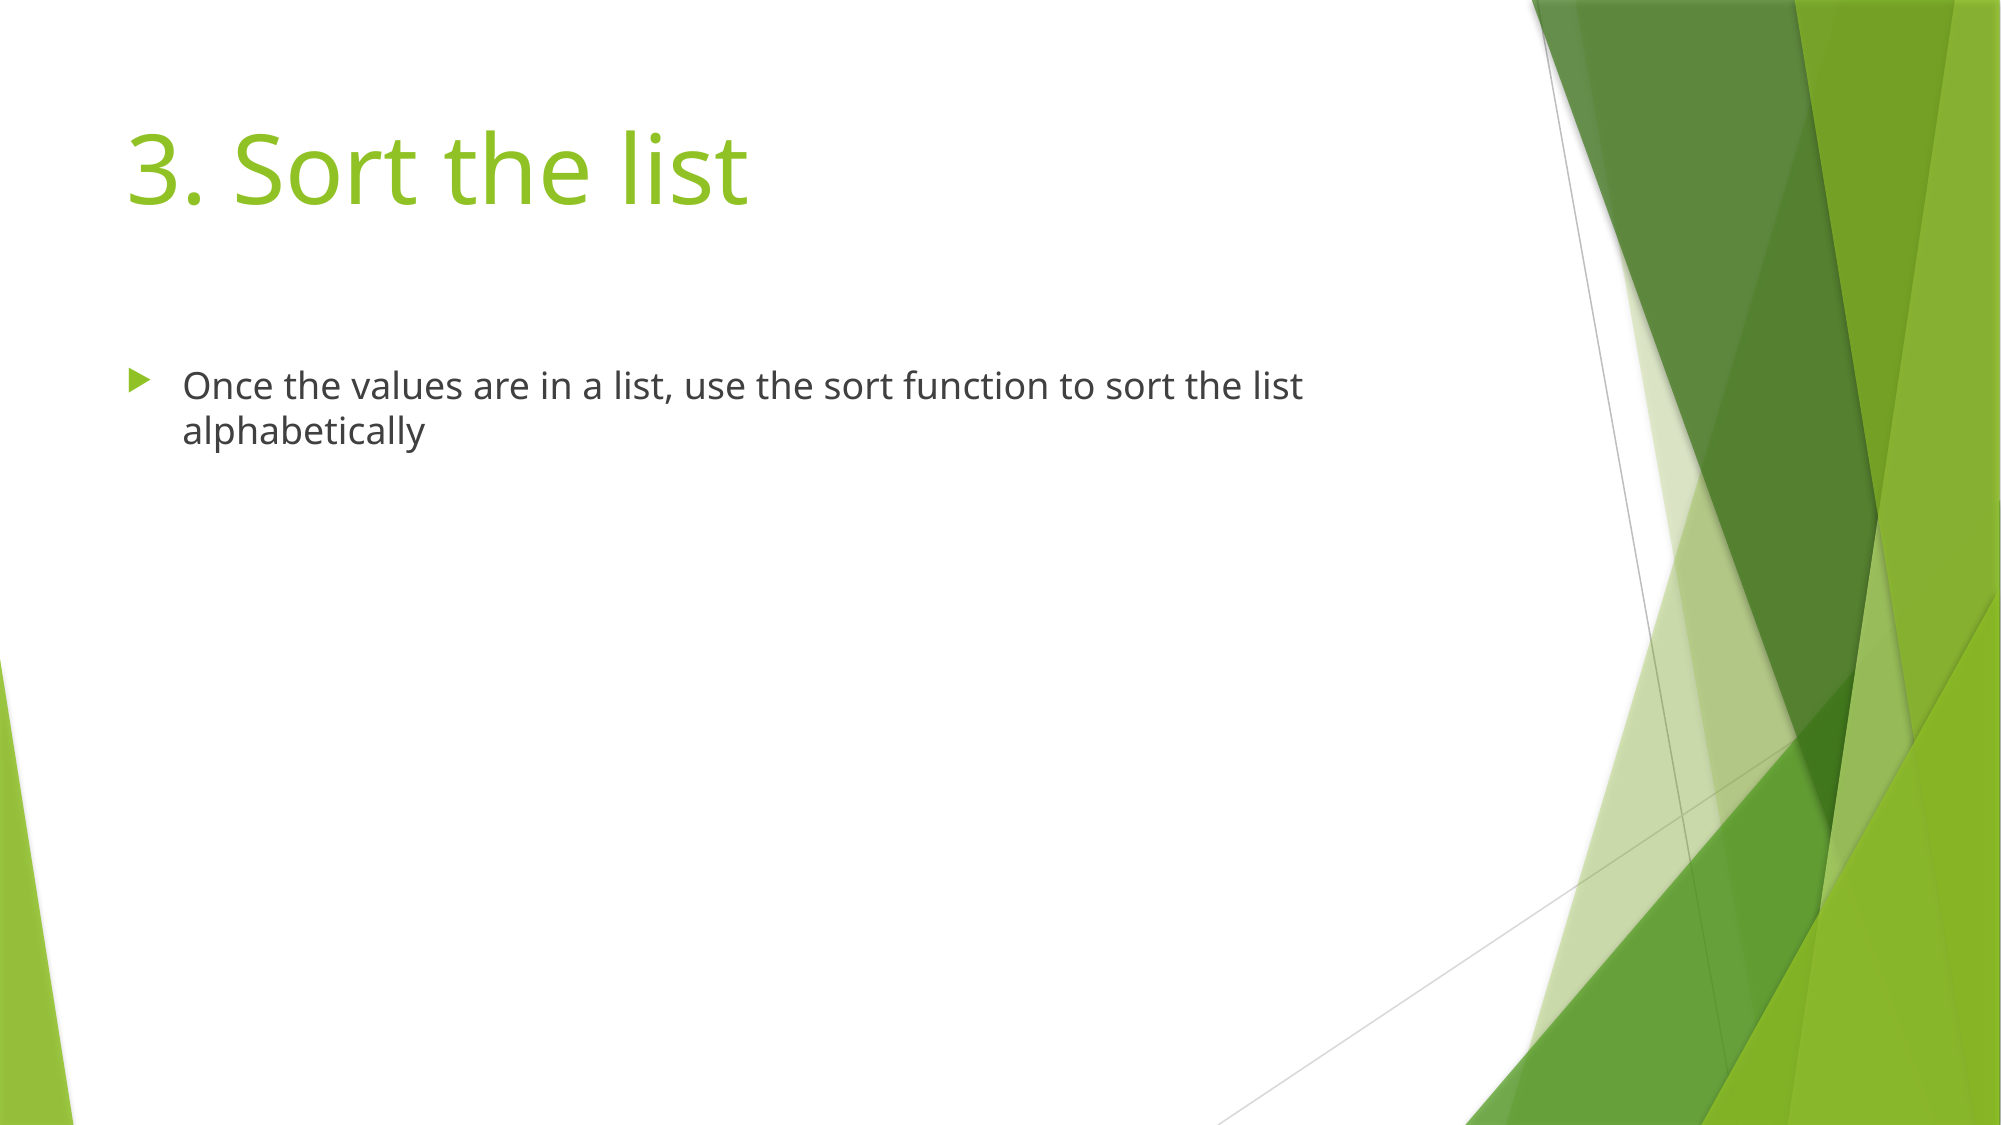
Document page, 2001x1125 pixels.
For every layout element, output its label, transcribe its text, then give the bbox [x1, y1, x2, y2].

title 3. Sort the list [111, 99, 1522, 317]
list Once the values are in a list, use the sort function to sort the list alphabetically [111, 354, 1522, 992]
